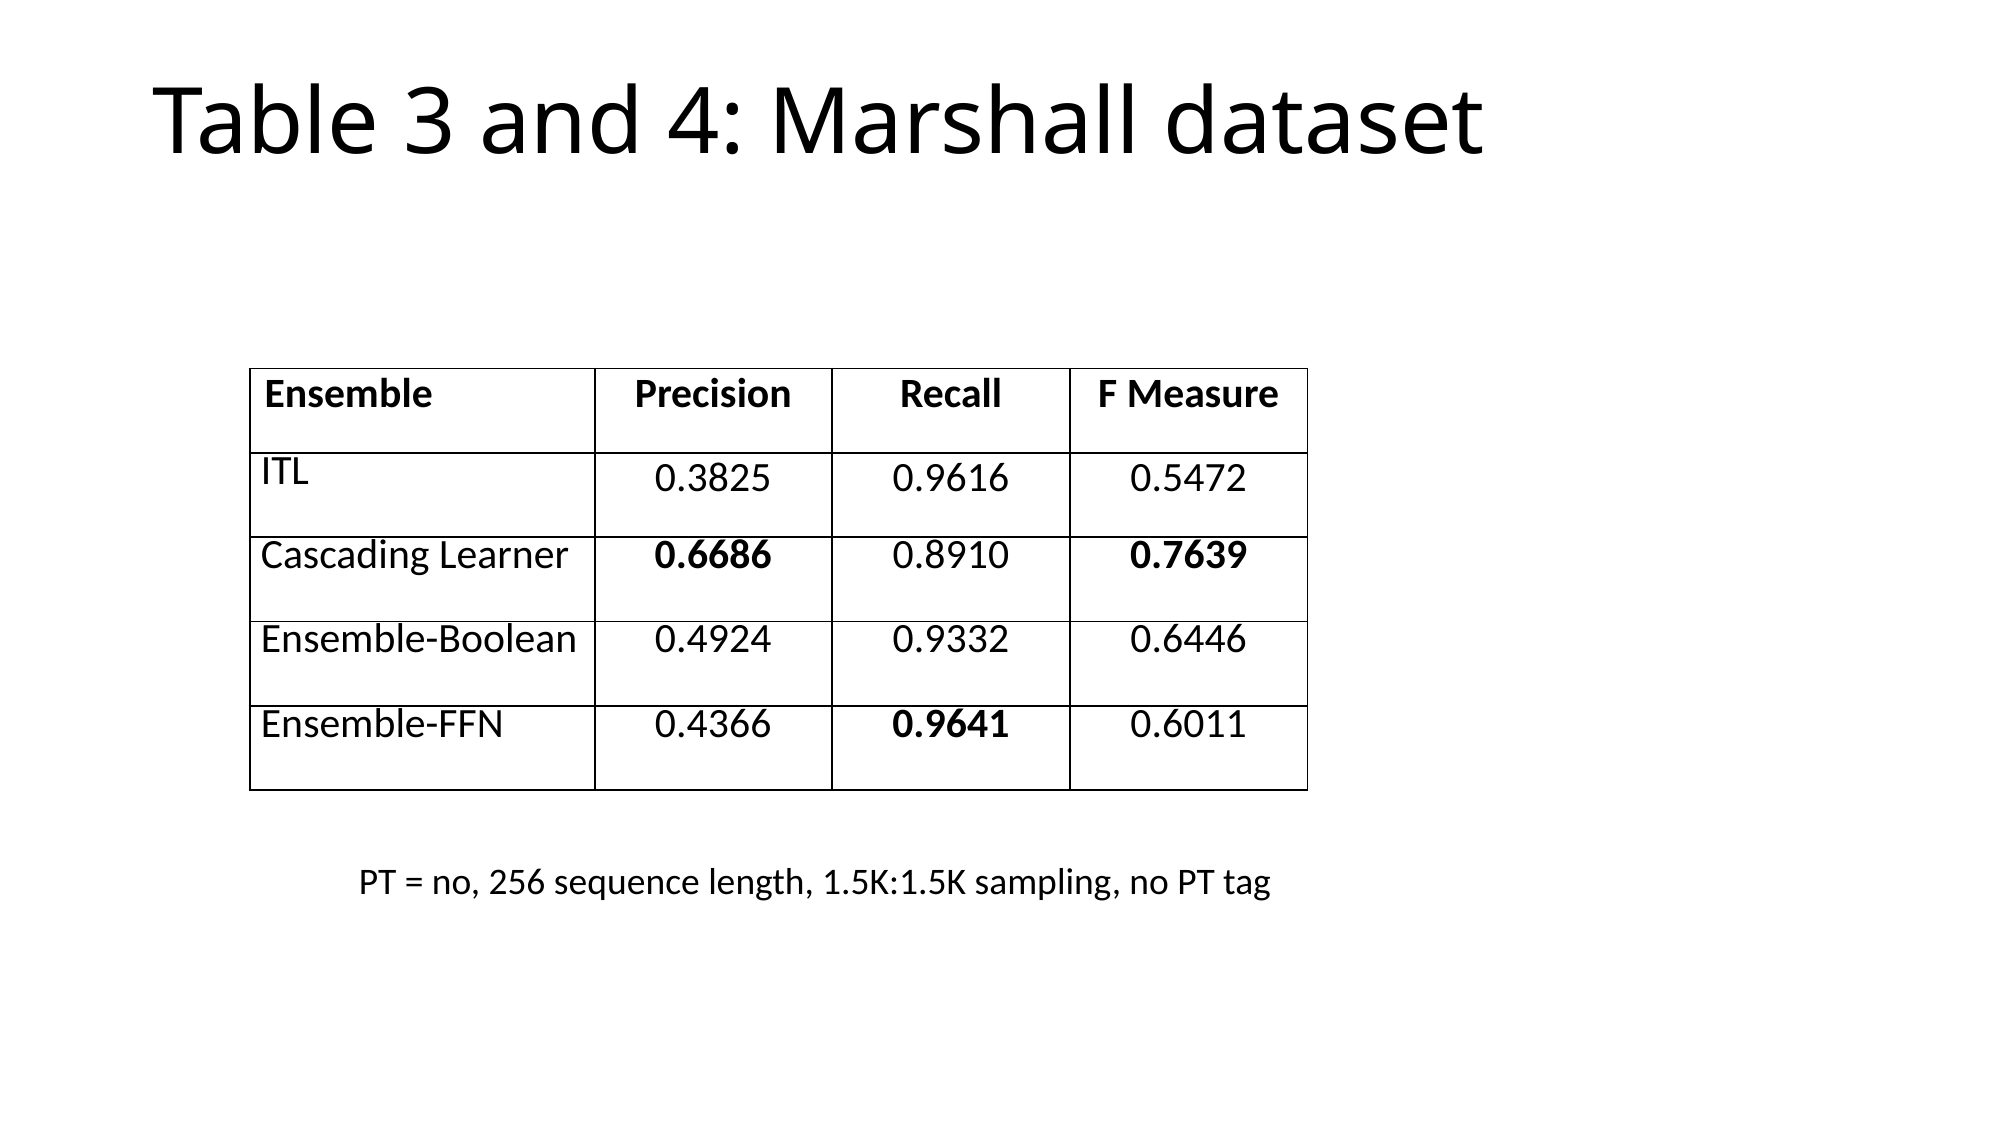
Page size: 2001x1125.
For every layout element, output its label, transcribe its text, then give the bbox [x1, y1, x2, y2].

title Table 3 and 4: Marshall dataset [137, 59, 1863, 189]
table_header Precision [596, 369, 831, 452]
table_cell 0.7639 [1071, 538, 1307, 621]
table_cell 0.4366 [596, 707, 831, 789]
table_cell 0.8910 [833, 538, 1069, 621]
table_cell 0.6011 [1071, 707, 1307, 789]
text_box PT = no, 256 sequence length, 1.5K:1.5K sampling, no PT tag [344, 850, 1287, 910]
table_cell 0.6686 [596, 538, 831, 621]
table_cell 0.6446 [1071, 622, 1307, 705]
table_cell 0.9616 [833, 454, 1069, 536]
table_cell Ensemble-Boolean [251, 622, 594, 705]
table_header Recall [833, 369, 1069, 452]
table_cell 0.5472 [1071, 454, 1307, 536]
table_cell Cascading Learner [251, 538, 594, 621]
table_header Ensemble [251, 369, 594, 452]
table_header F Measure [1071, 369, 1307, 452]
table_cell Ensemble-FFN [251, 707, 594, 789]
table_cell 0.3825 [596, 454, 831, 536]
table_cell ITL [251, 454, 594, 536]
table_cell 0.4924 [596, 622, 831, 705]
table_cell 0.9641 [833, 707, 1069, 789]
table_cell 0.9332 [833, 622, 1069, 705]
